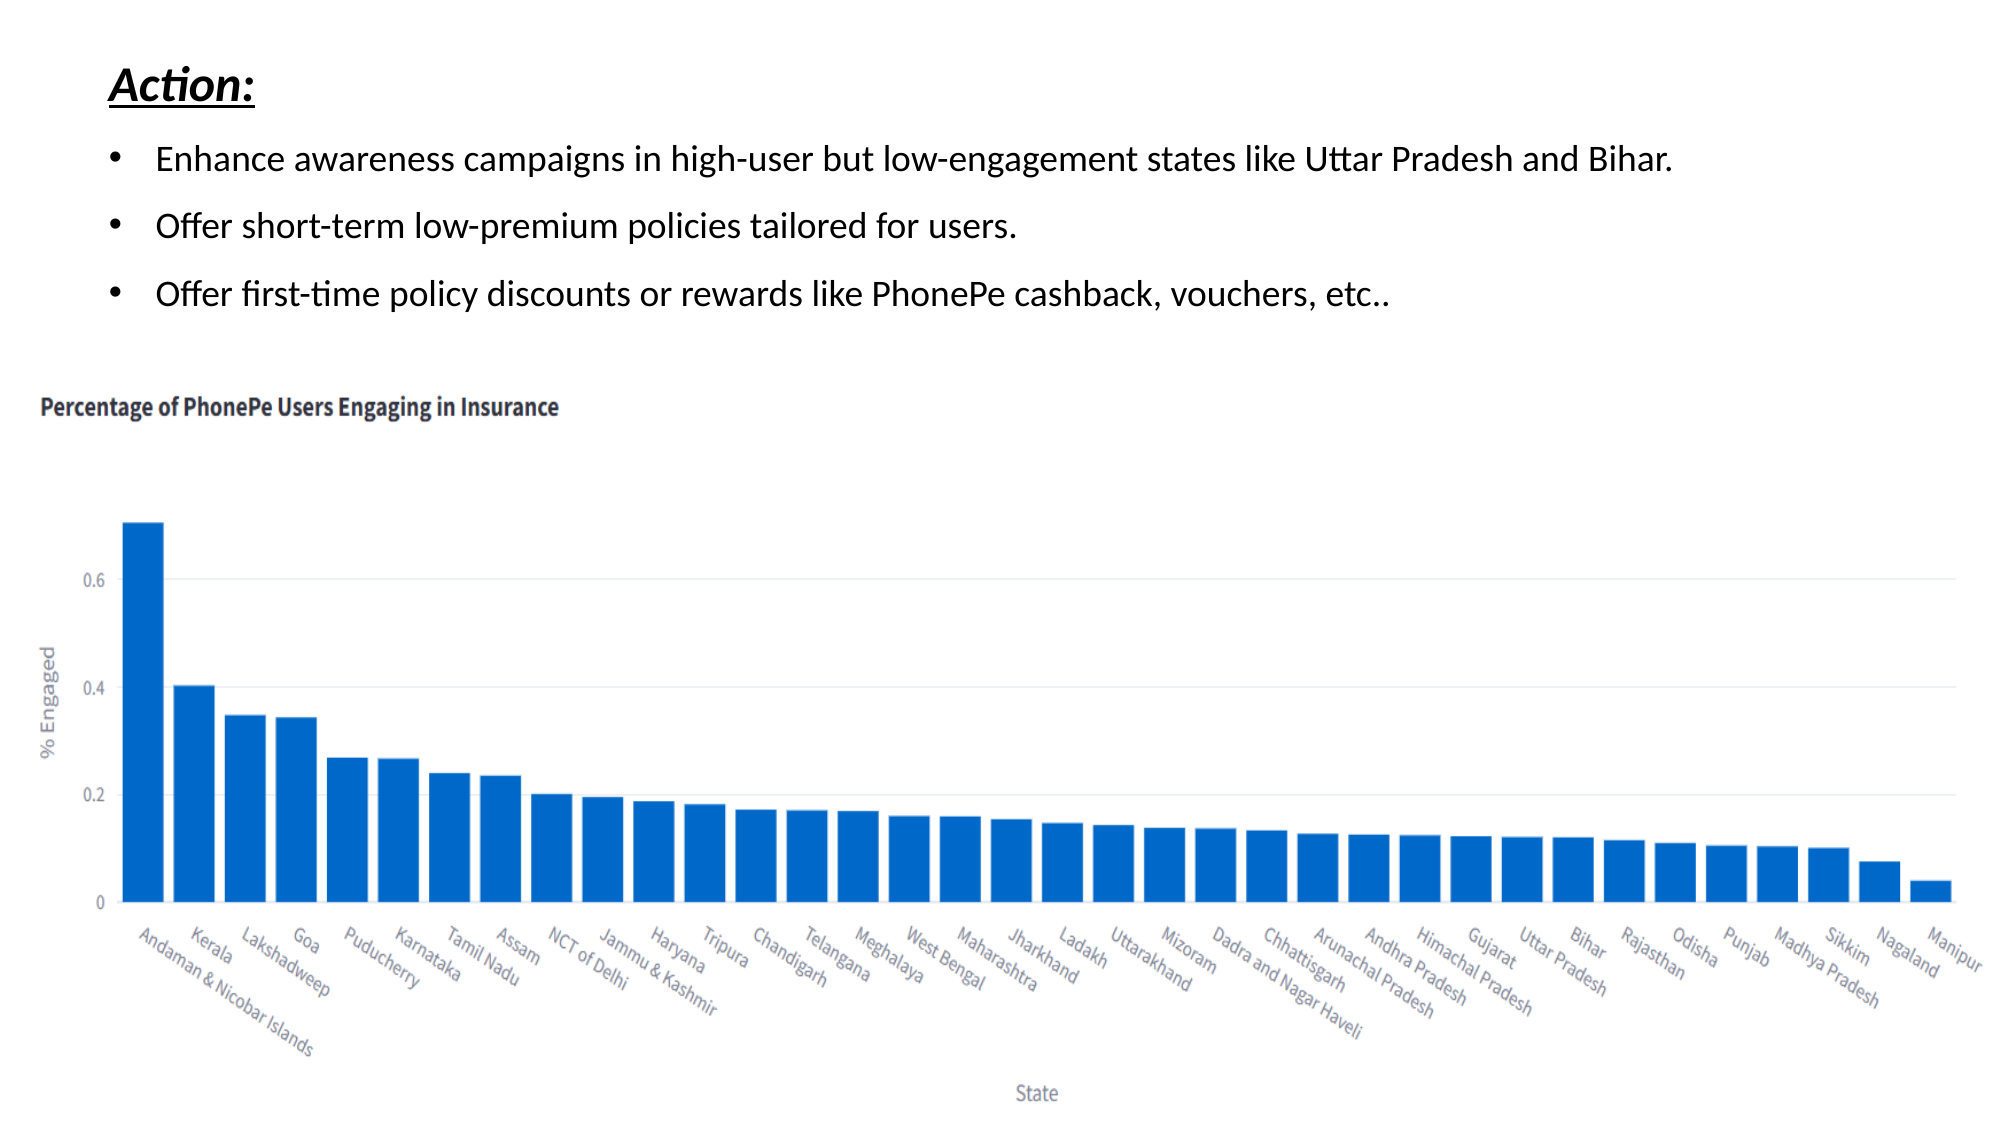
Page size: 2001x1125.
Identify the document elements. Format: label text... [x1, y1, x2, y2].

picture [0, 353, 2000, 1111]
text_box Action: Enhance awareness campaigns in high-user but low-engagement states like Uttar Pradesh and Bihar. Offer short-term low-premium policies tailored for users. Offer first-time policy discounts or rewards like PhonePe cashback, vouchers, etc.. [93, 14, 1691, 322]
